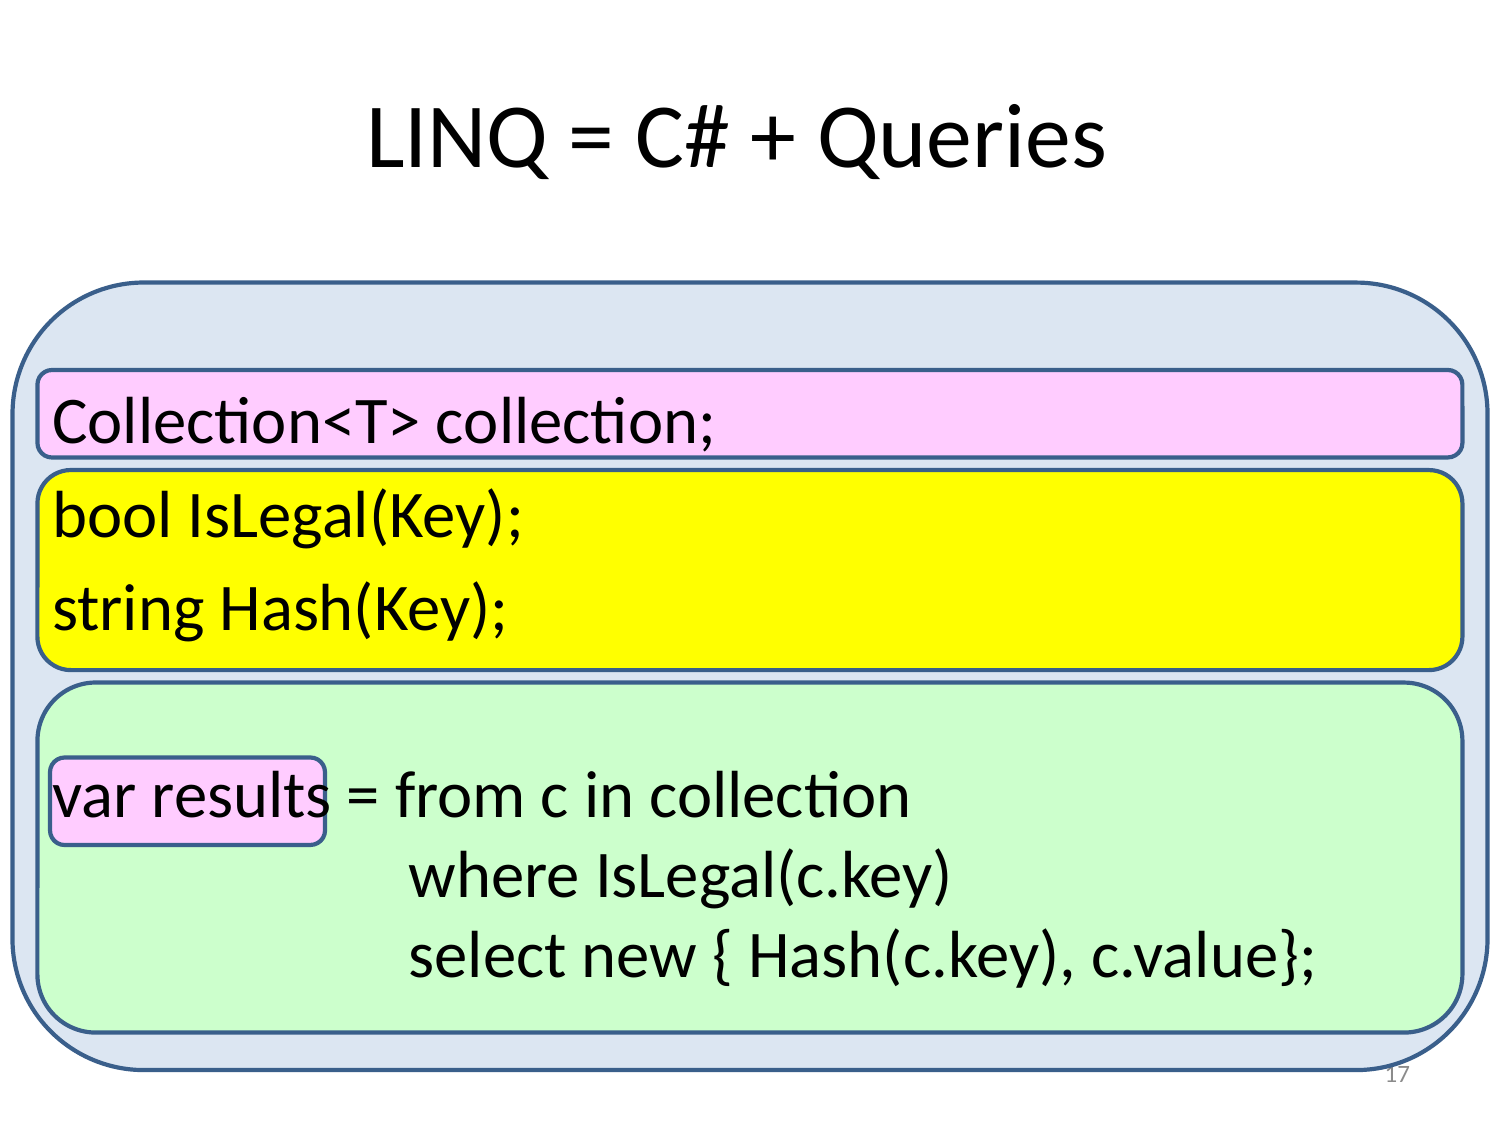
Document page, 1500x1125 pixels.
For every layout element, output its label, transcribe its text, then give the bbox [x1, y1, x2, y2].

text_box Collection<T> collection; bool IsLegal(Key); string Hash(Key); var results = from c in collection where IsLegal(c.key) select new { Hash(c.key), c.value}; [37, 369, 1463, 1113]
title LINQ = C# + Queries [62, 37, 1413, 225]
text_box [10, 280, 1490, 1019]
